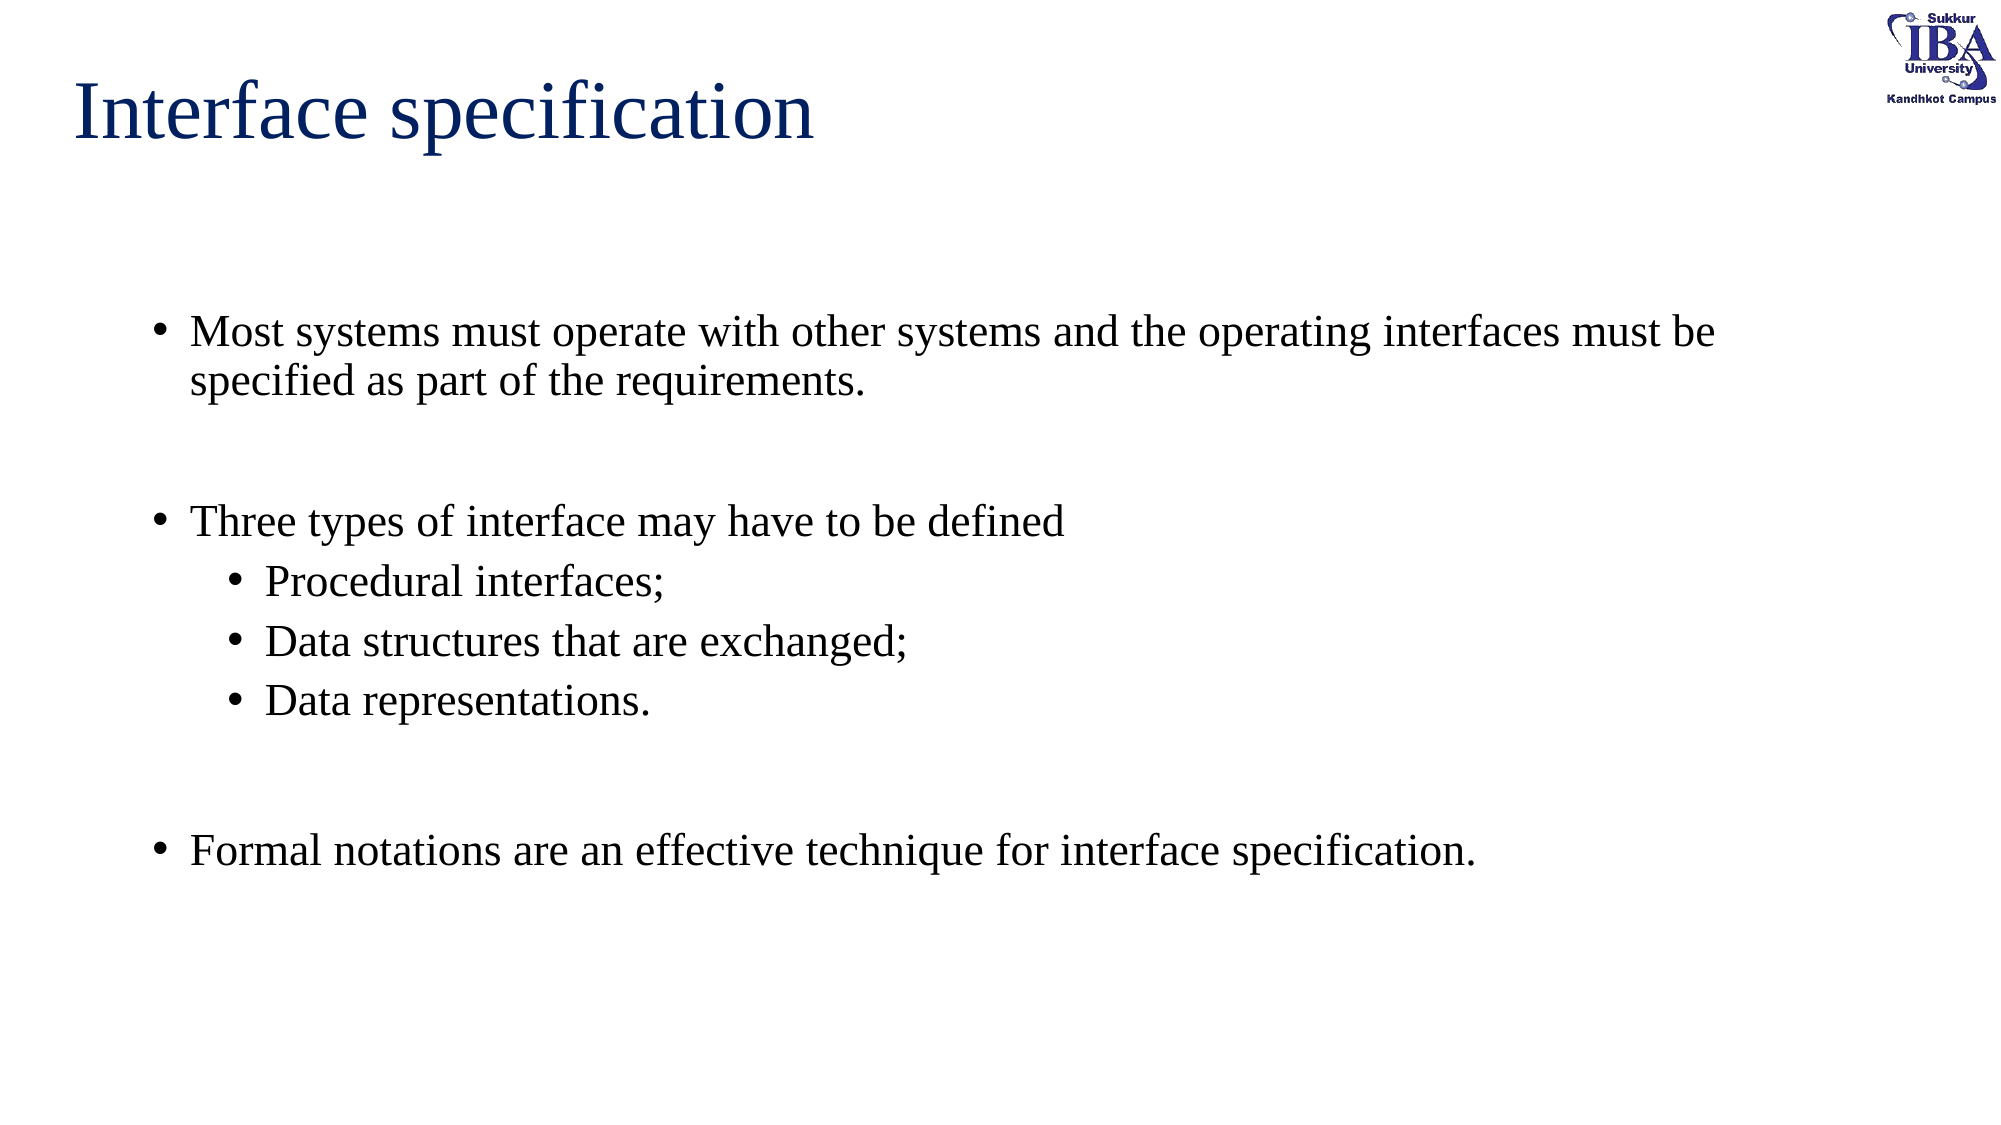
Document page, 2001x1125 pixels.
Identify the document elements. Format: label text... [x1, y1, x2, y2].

list Most systems must operate with other systems and the operating interfaces must be specified as part of the requirements. Three types of interface may have to be defined Procedural interfaces; Data structures that are exchanged; Data representations. Formal notations are an effective technique for interface specification. [137, 299, 1863, 1014]
picture [1883, 0, 2000, 117]
title Interface specification [58, 43, 1784, 180]
